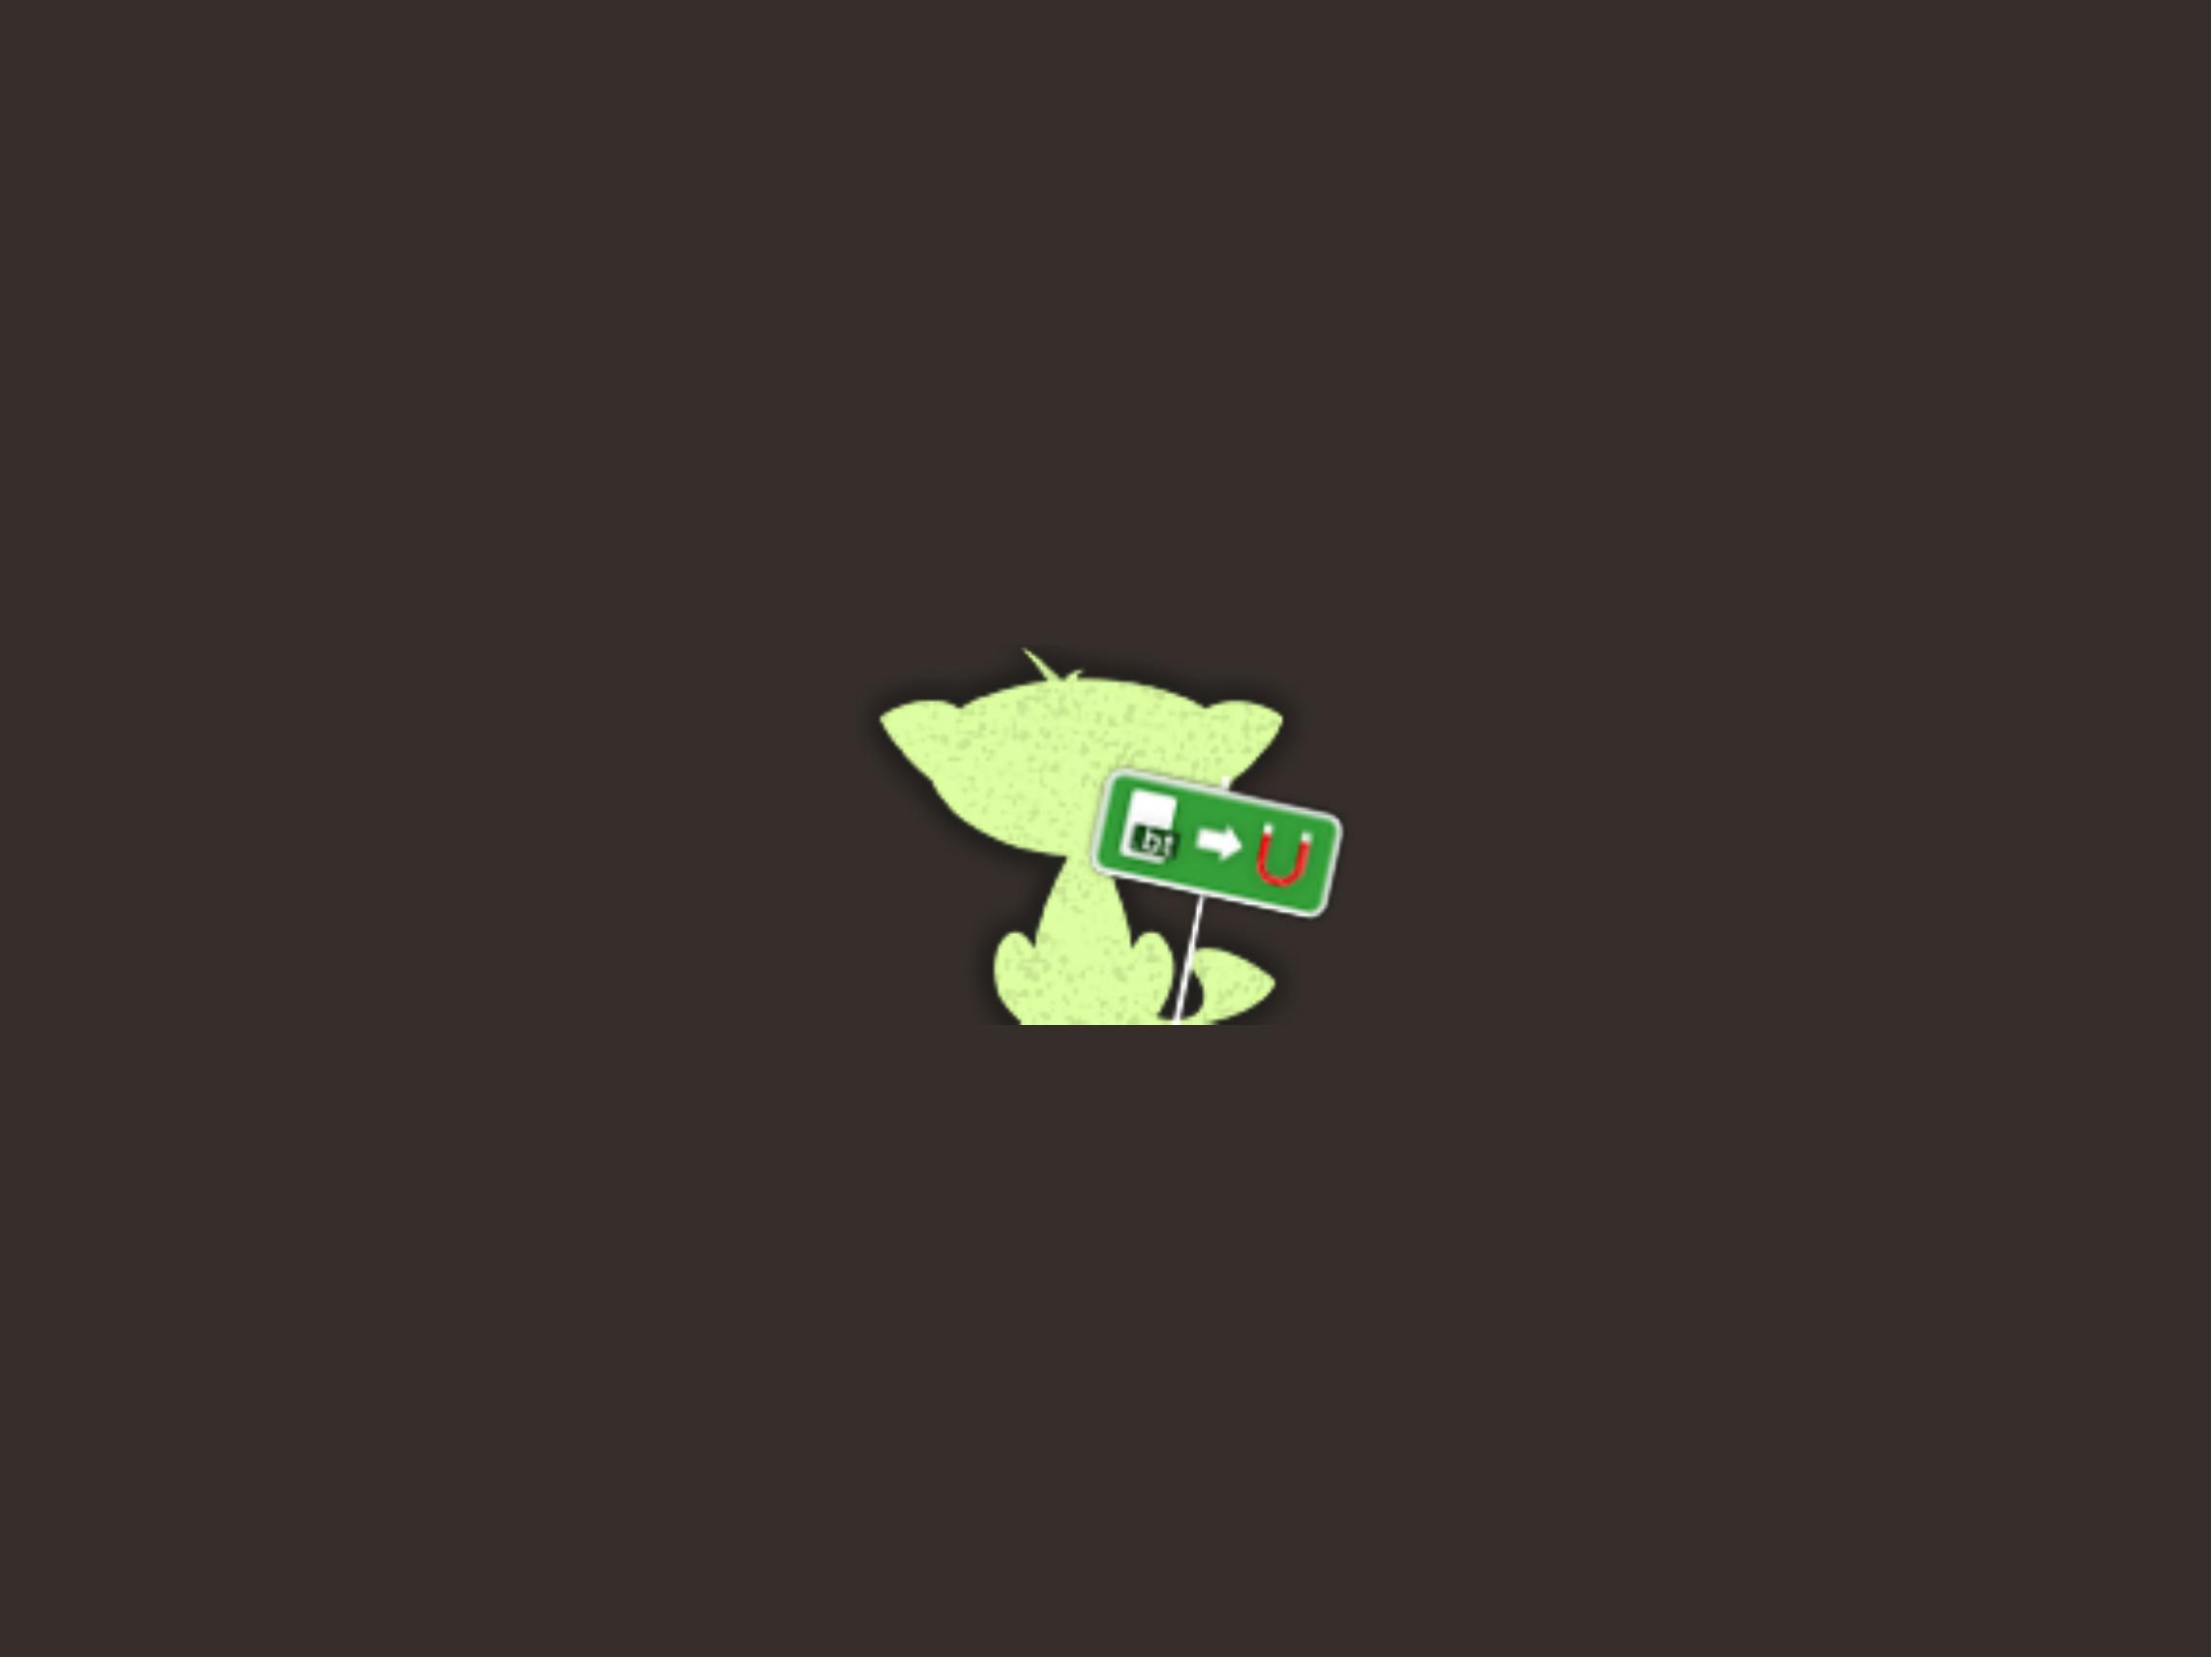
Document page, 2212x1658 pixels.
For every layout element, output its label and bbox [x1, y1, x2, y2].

picture [854, 645, 1357, 1025]
